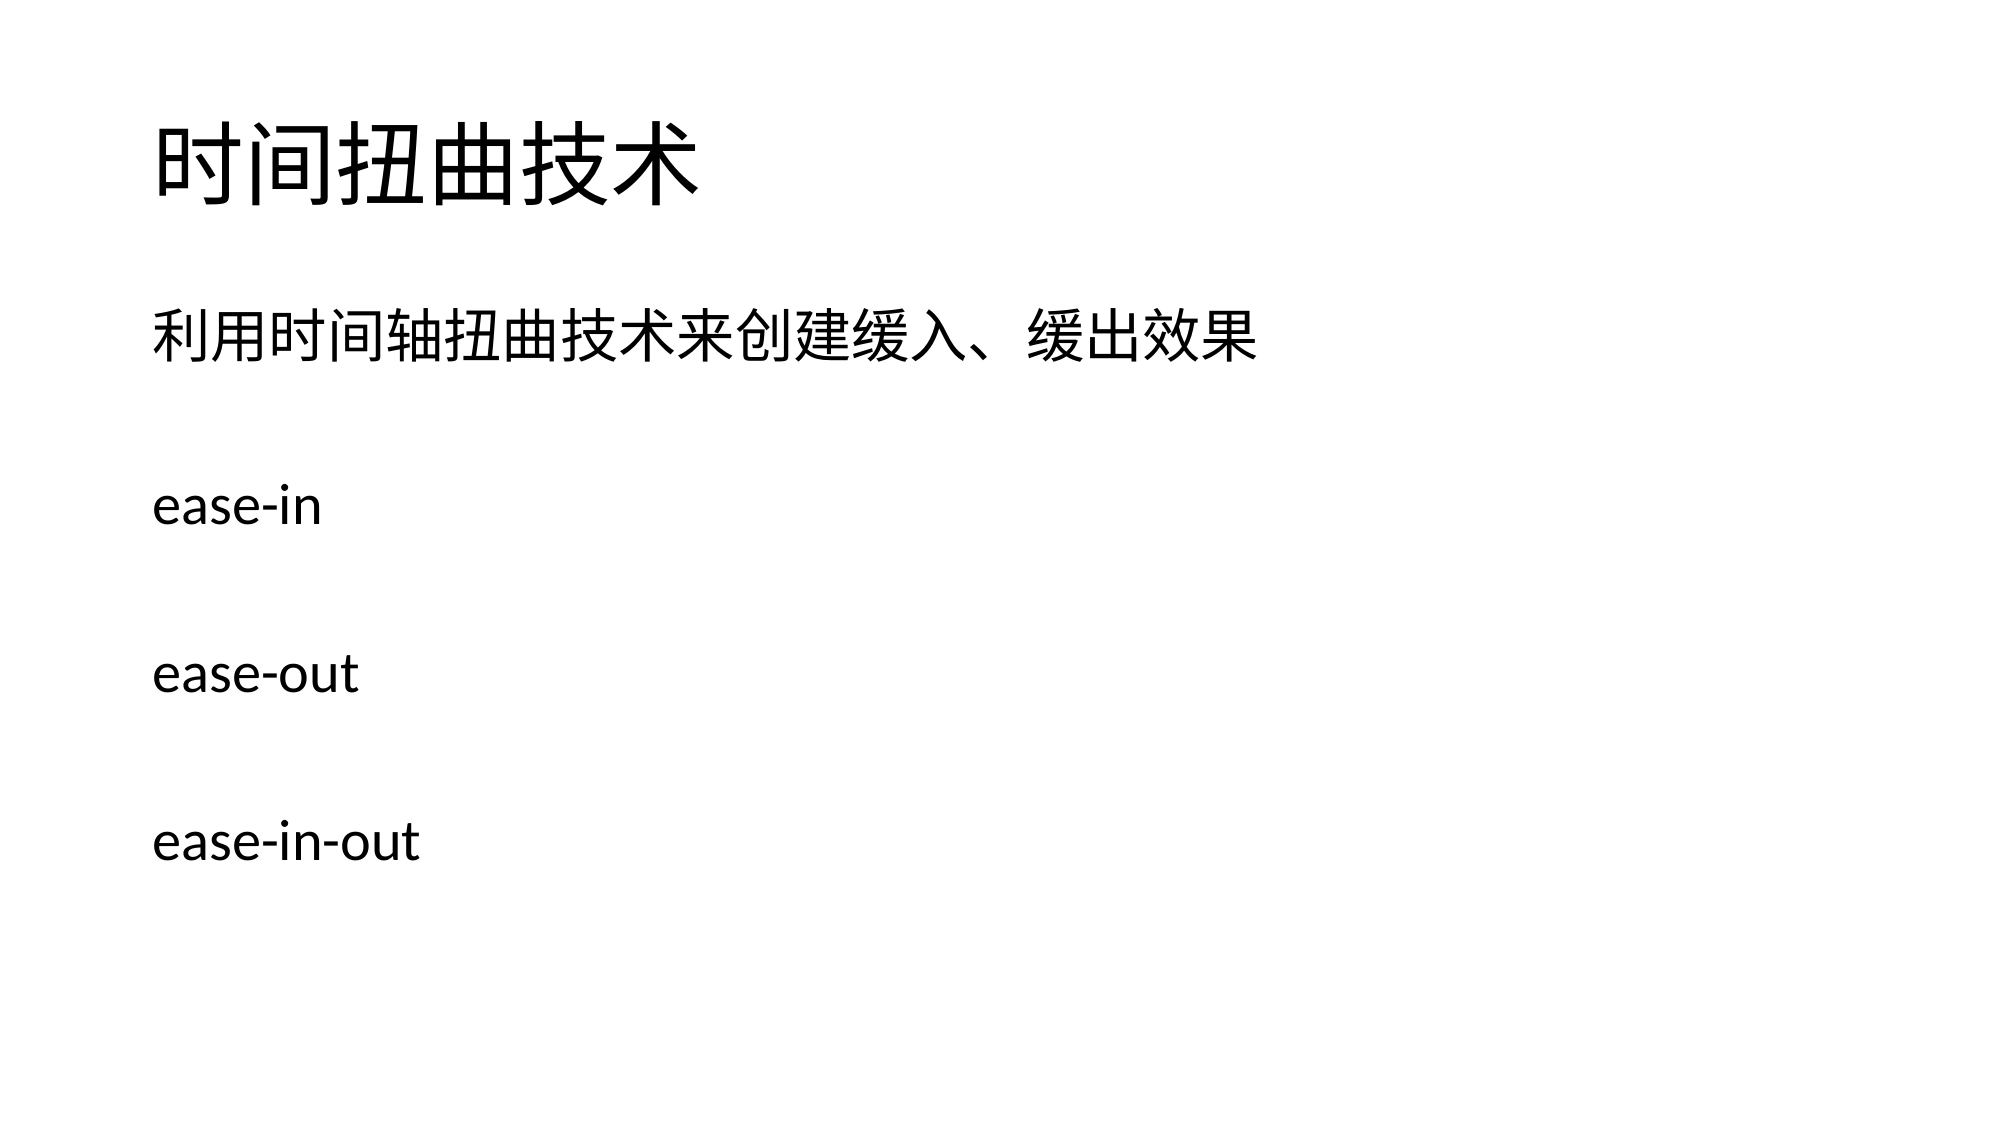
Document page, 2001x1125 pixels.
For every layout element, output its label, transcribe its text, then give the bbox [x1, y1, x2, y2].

title 时间扭曲技术 [137, 59, 1863, 278]
list 利用时间轴扭曲技术来创建缓入、缓出效果 ease-in ease-out ease-in-out [137, 299, 1863, 1014]
